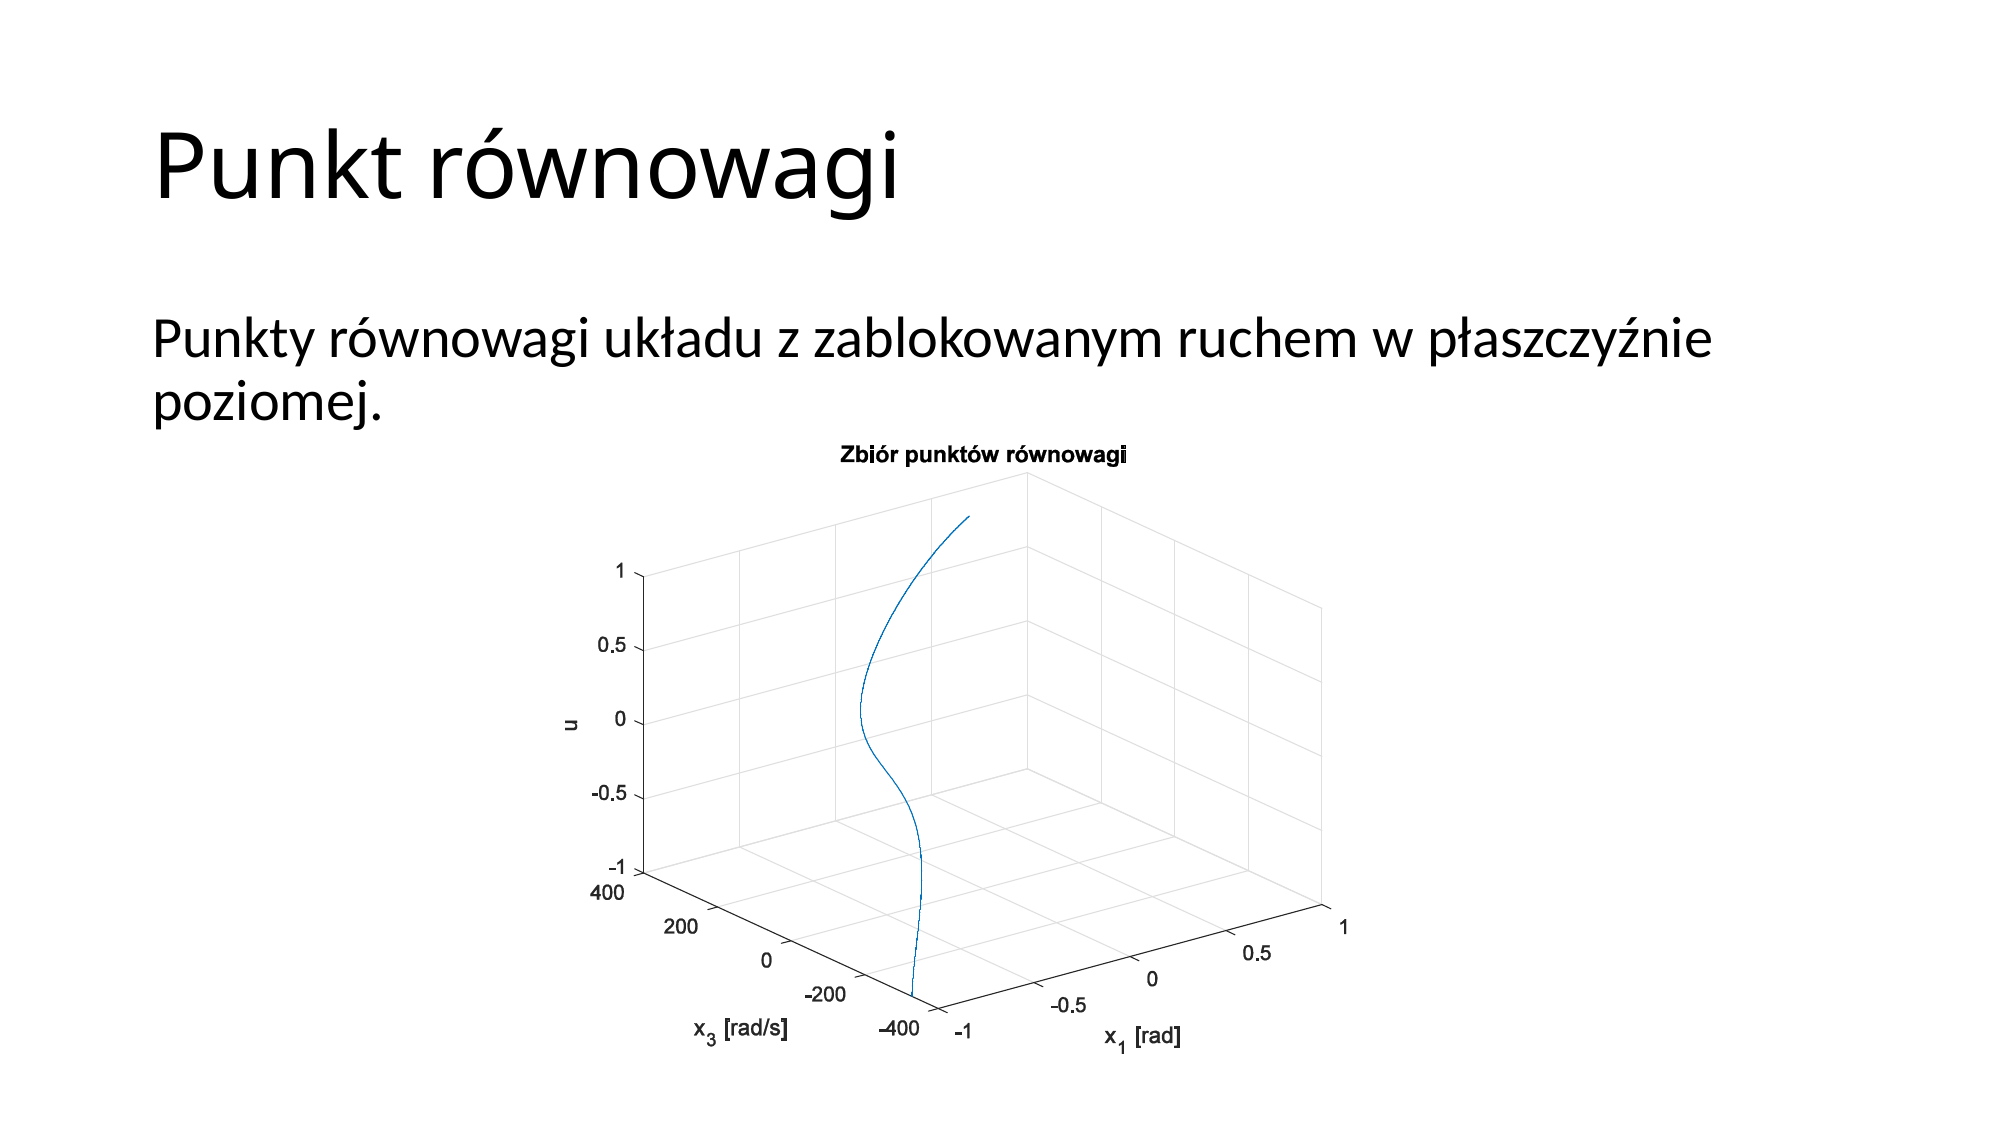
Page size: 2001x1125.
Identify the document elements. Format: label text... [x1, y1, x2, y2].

picture [529, 424, 1405, 1081]
list Punkty równowagi układu z zablokowanym ruchem w płaszczyźnie poziomej. [137, 299, 1863, 1014]
title Punkt równowagi [137, 59, 1863, 278]
